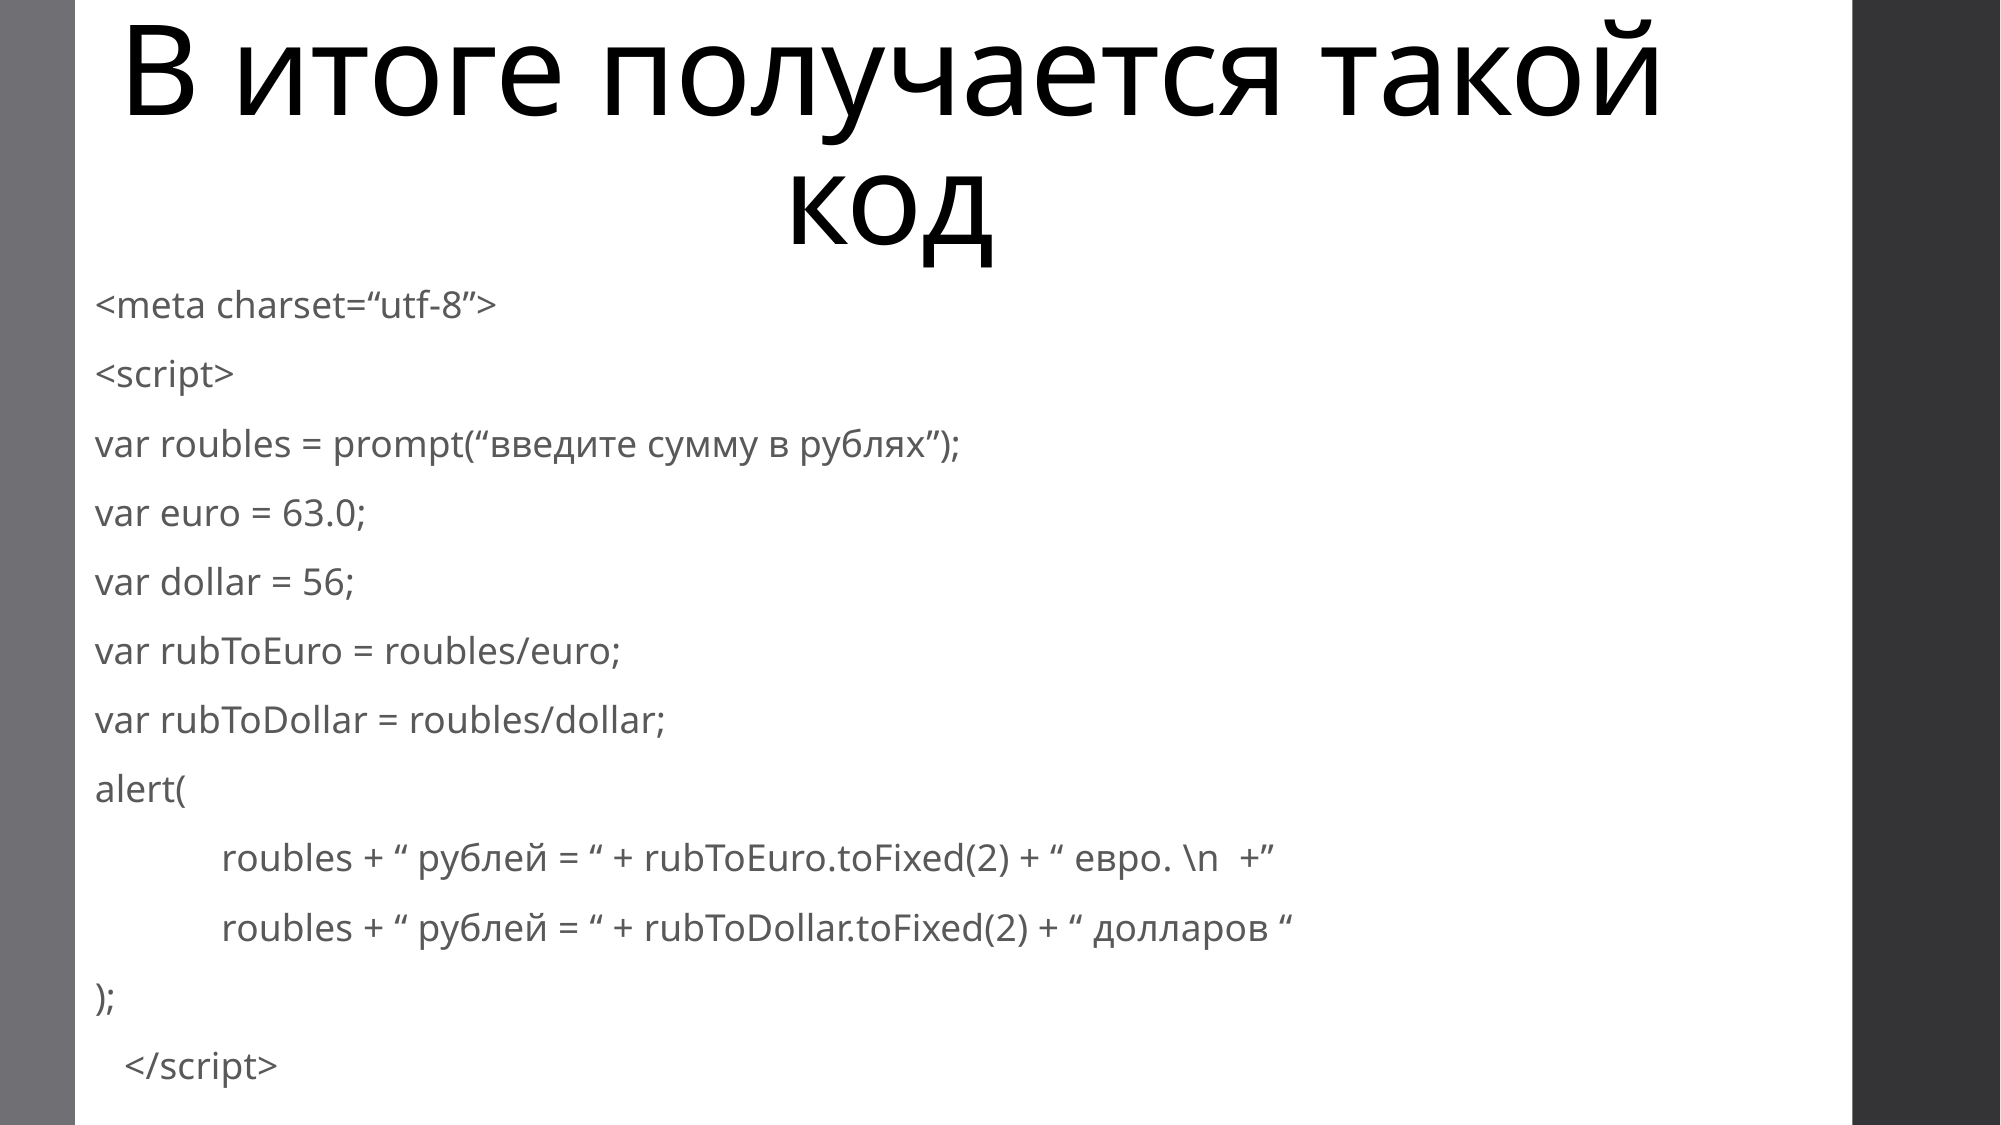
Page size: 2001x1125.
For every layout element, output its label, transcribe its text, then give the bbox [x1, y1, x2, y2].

list <meta charset=“utf-8”> <script> var roubles = prompt(“введите сумму в рублях”); var euro = 63.0; var dollar = 56; var rubToEuro = roubles/euro; var rubToDollar = roubles/dollar; alert( roubles + “ рублей = “ + rubToEuro.toFixed(2) + “ евро. \n +” roubles + “ рублей = “ + rubToDollar.toFixed(2) + “ долларов “ ); </script> [79, 277, 1844, 1096]
title В итоге получается такой код [103, 0, 1856, 278]
